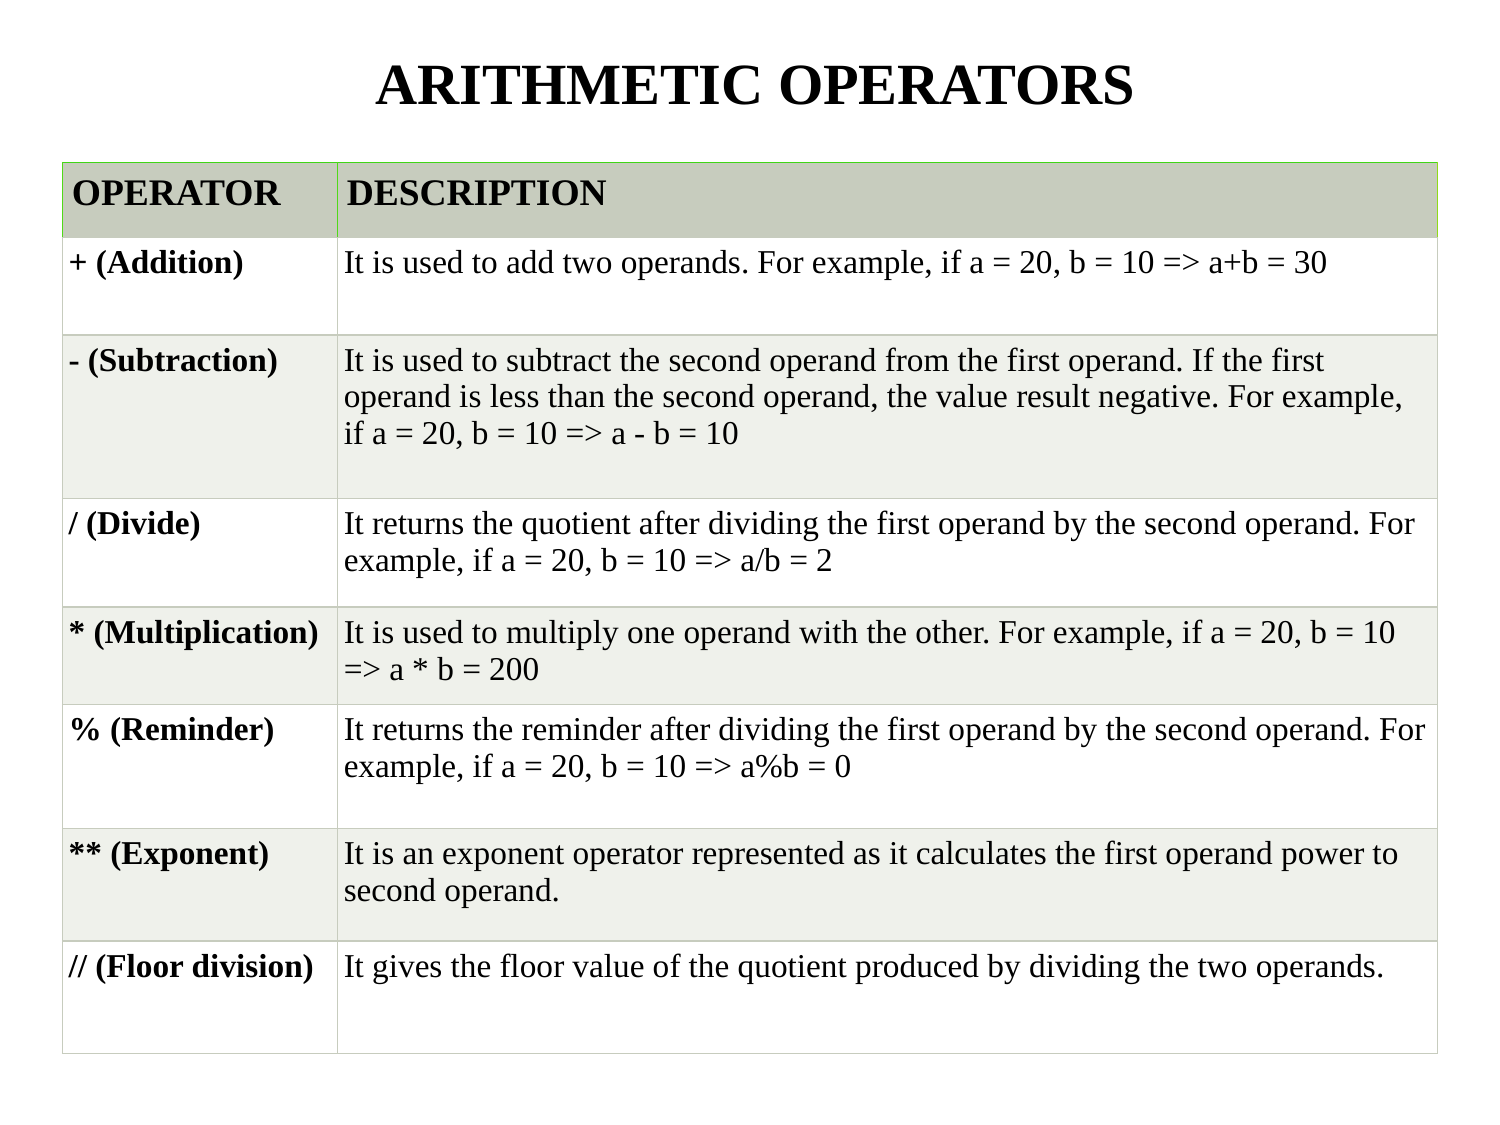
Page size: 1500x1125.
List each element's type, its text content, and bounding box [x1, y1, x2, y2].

table_cell It is an exponent operator represented as it calculates the first operand power to second operand. [338, 829, 1437, 940]
table_cell It is used to add two operands. For example, if a = 20, b = 10 => a+b = 30 [338, 238, 1437, 334]
title ARITHMETIC OPERATORS [87, 0, 1438, 162]
table_cell - (Subtraction) [63, 336, 337, 498]
table_cell + (Addition) [63, 238, 337, 334]
table_cell ** (Exponent) [63, 829, 337, 940]
table_cell / (Divide) [63, 499, 337, 606]
table_header DESCRIPTION [338, 163, 1437, 237]
table_cell It is used to multiply one operand with the other. For example, if a = 20, b = 10 => a * b = 200 [338, 608, 1437, 704]
table_cell It returns the reminder after dividing the first operand by the second operand. For example, if a = 20, b = 10 => a%b = 0 [338, 705, 1437, 828]
table_cell It is used to subtract the second operand from the first operand. If the first operand is less than the second operand, the value result negative. For example, if a = 20, b = 10 => a - b = 10 [338, 336, 1437, 498]
table_cell It returns the quotient after dividing the first operand by the second operand. For example, if a = 20, b = 10 => a/b = 2 [338, 499, 1437, 606]
table_cell % (Reminder) [63, 705, 337, 828]
table_cell It gives the floor value of the quotient produced by dividing the two operands. [338, 942, 1437, 1053]
table_header OPERATOR [63, 163, 337, 237]
table_cell * (Multiplication) [63, 608, 337, 704]
table_cell // (Floor division) [63, 942, 337, 1053]
